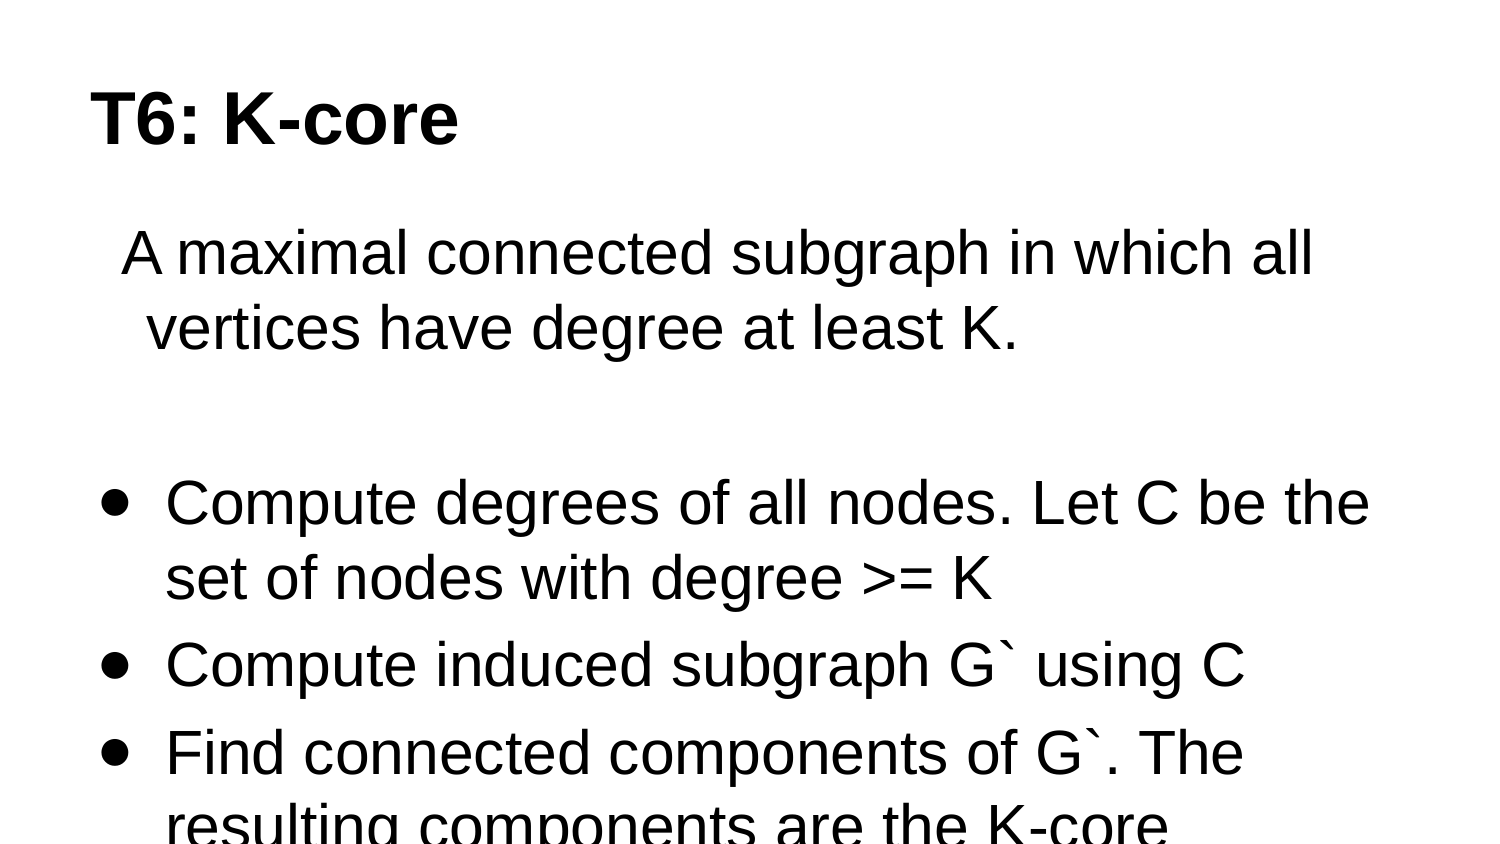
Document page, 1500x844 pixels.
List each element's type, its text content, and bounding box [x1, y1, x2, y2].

title T6: K-core [75, 33, 1425, 175]
list A maximal connected subgraph in which all vertices have degree at least K. Compute degrees of all nodes. Let C be the set of nodes with degree >= K Compute induced subgraph G` using C Find connected components of G`. The resulting components are the K-core [75, 196, 1425, 808]
